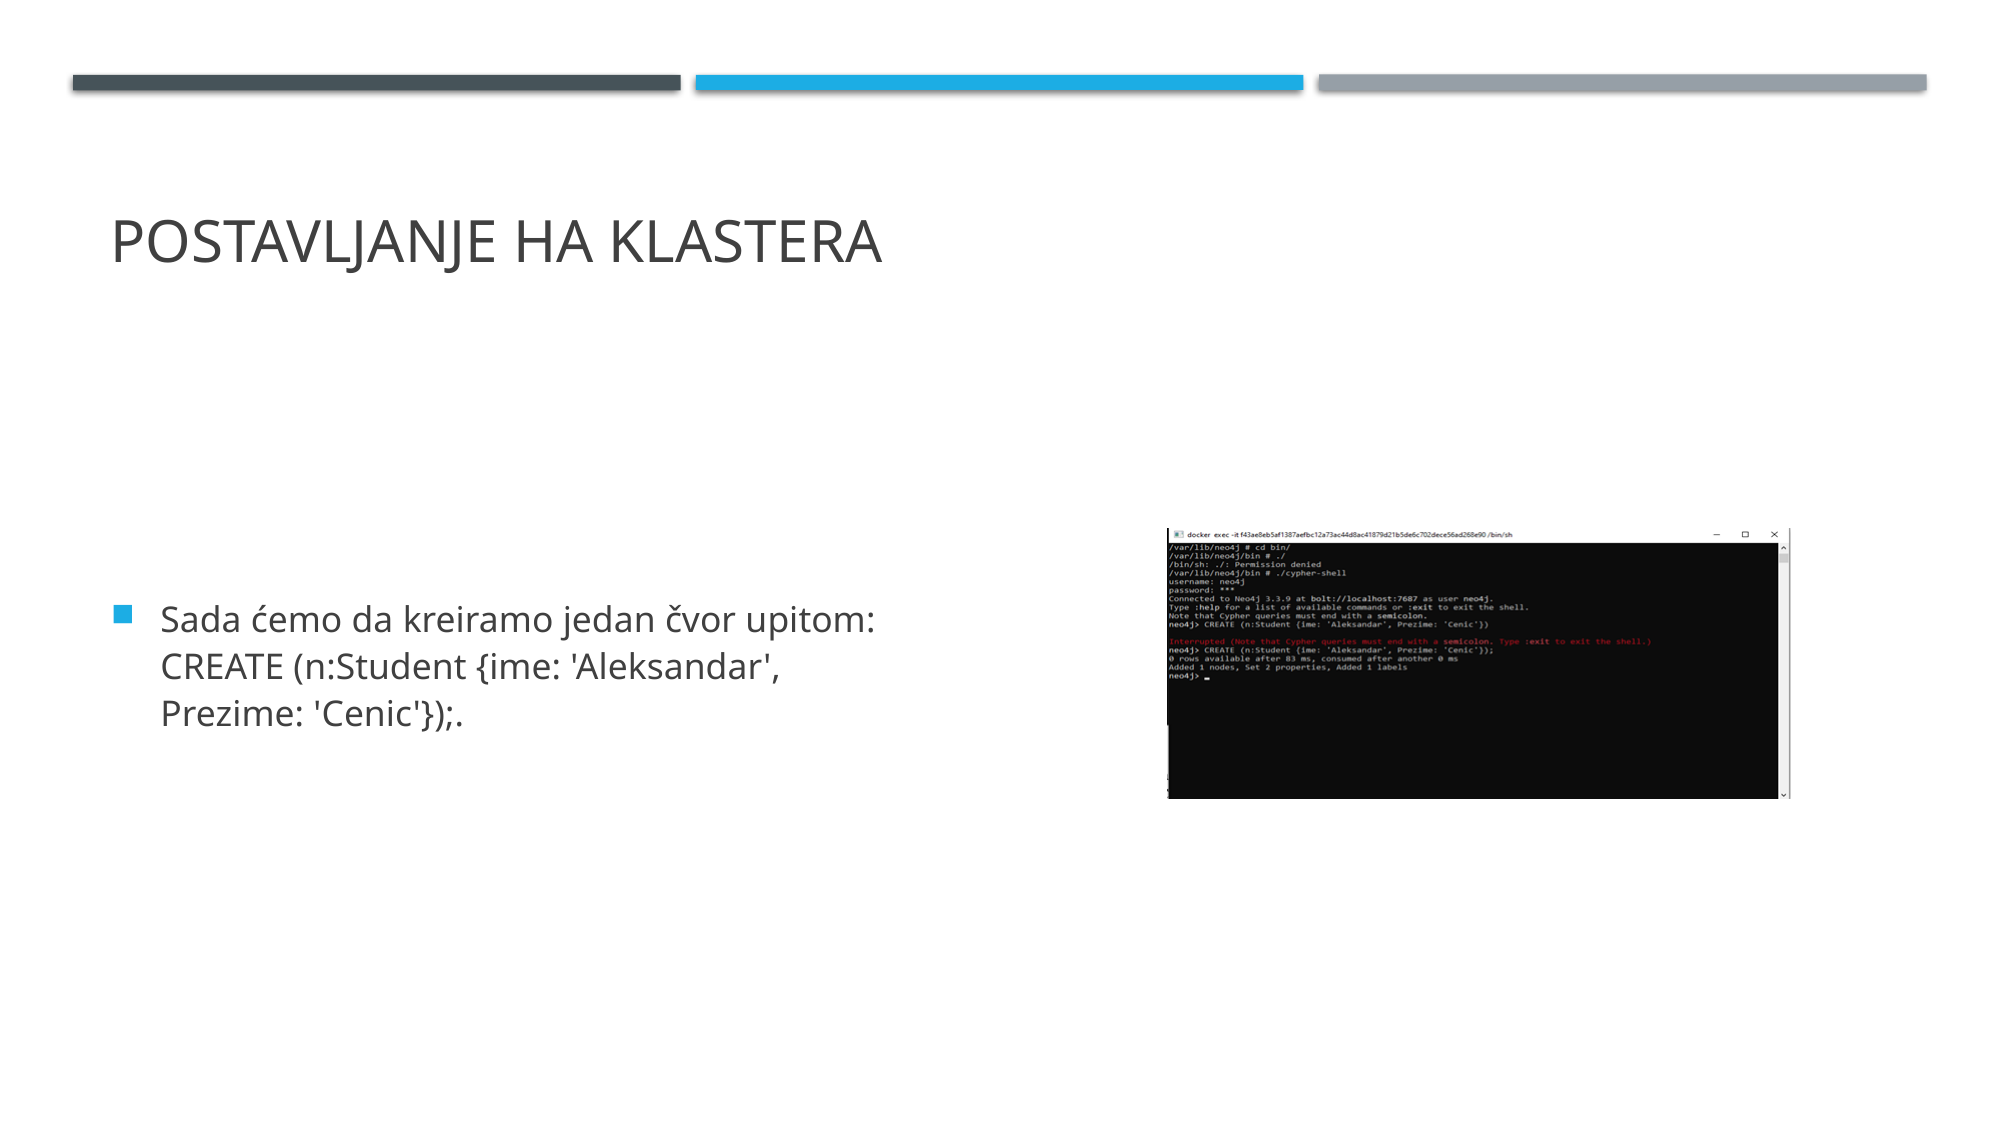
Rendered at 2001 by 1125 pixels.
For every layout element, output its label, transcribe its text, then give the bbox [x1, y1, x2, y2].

list Sada ćemo da kreiramo jedan čvor upitom: CREATE (n:Student {ime: 'Aleksandar', Prezime: 'Cenic'});. [95, 365, 948, 962]
title Postavljanje HA klastera [95, 119, 1905, 282]
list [1166, 527, 1791, 799]
